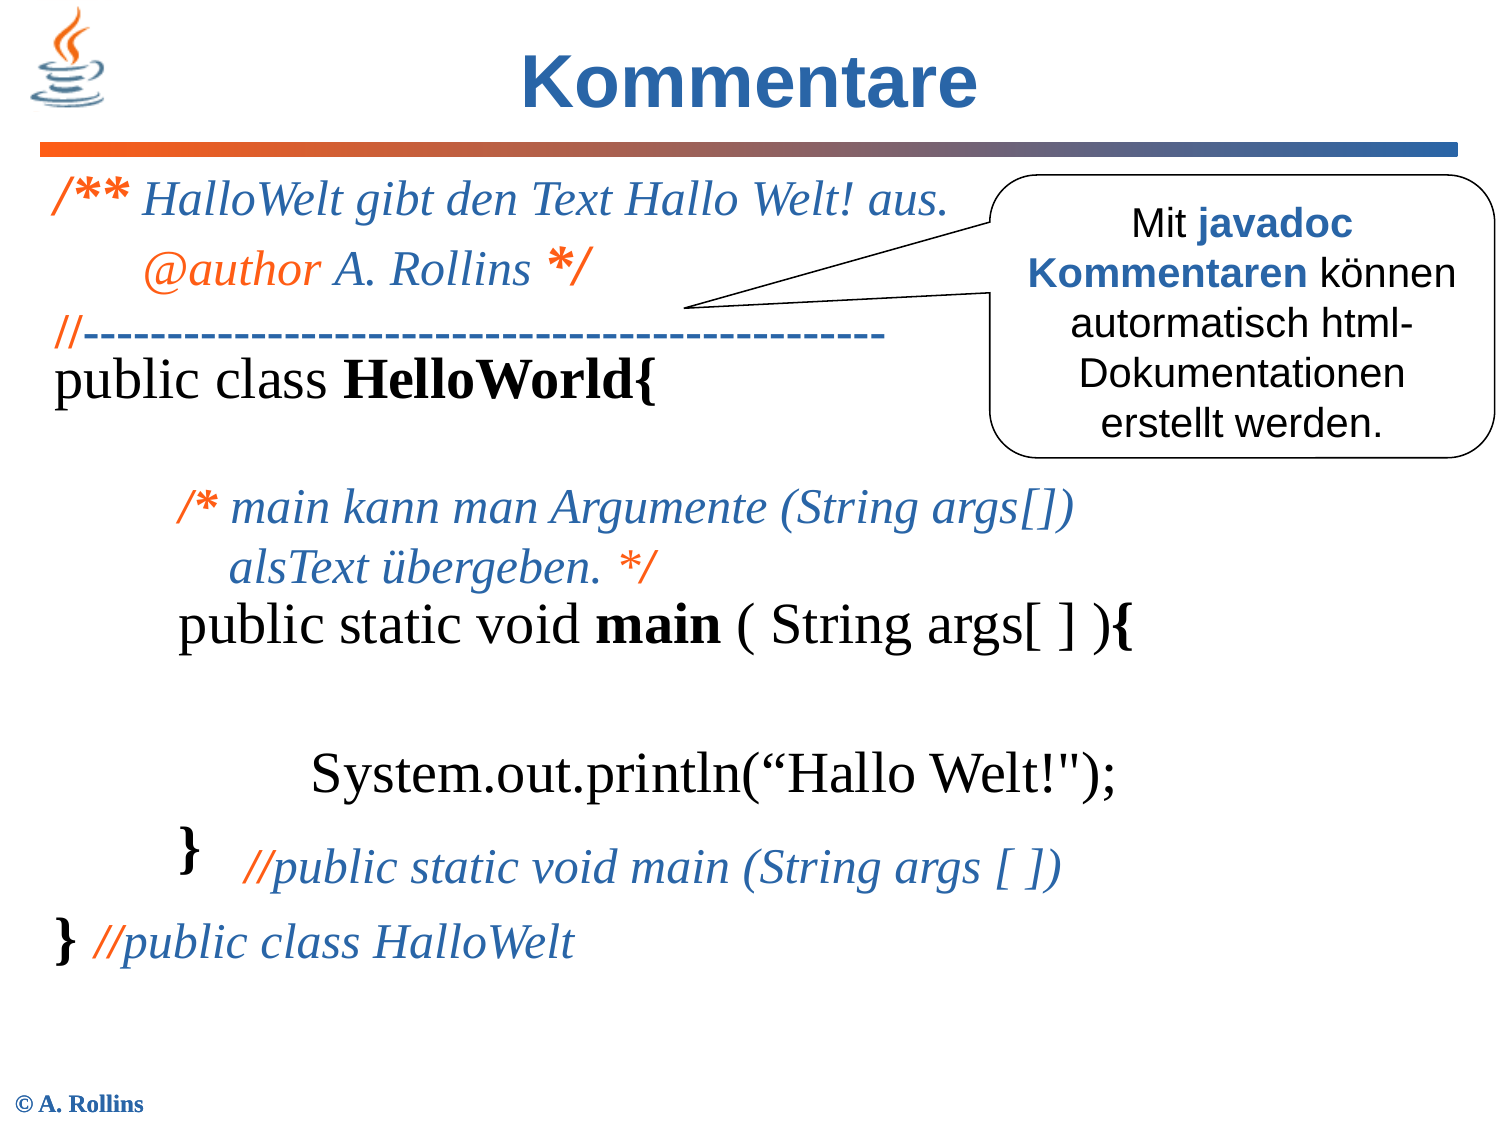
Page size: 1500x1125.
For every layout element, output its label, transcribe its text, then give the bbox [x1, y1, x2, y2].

text_box //------------------------------------------------ [40, 290, 1053, 366]
text_box /* main kann man Argumente (String args[]) alsText übergeben. */ [164, 466, 1177, 601]
picture [29, 0, 112, 112]
list public static void main ( String args[ ] ){ System.out.println(“Hallo Welt!"); } [164, 585, 1439, 1074]
text_box //public static void main (String args [ ]) //public class HalloWelt [80, 826, 1093, 977]
text_box /** HalloWelt gibt den Text Hallo Welt! aus. @author A. Rollins */ [40, 149, 1053, 290]
text_box public class HelloWorld{ } [40, 366, 1053, 978]
text_box Mit javadoc Kommentaren können autormatisch html-Dokumentationen erstellt werden. [748, 174, 1495, 458]
title Kommentare [112, 0, 1388, 155]
